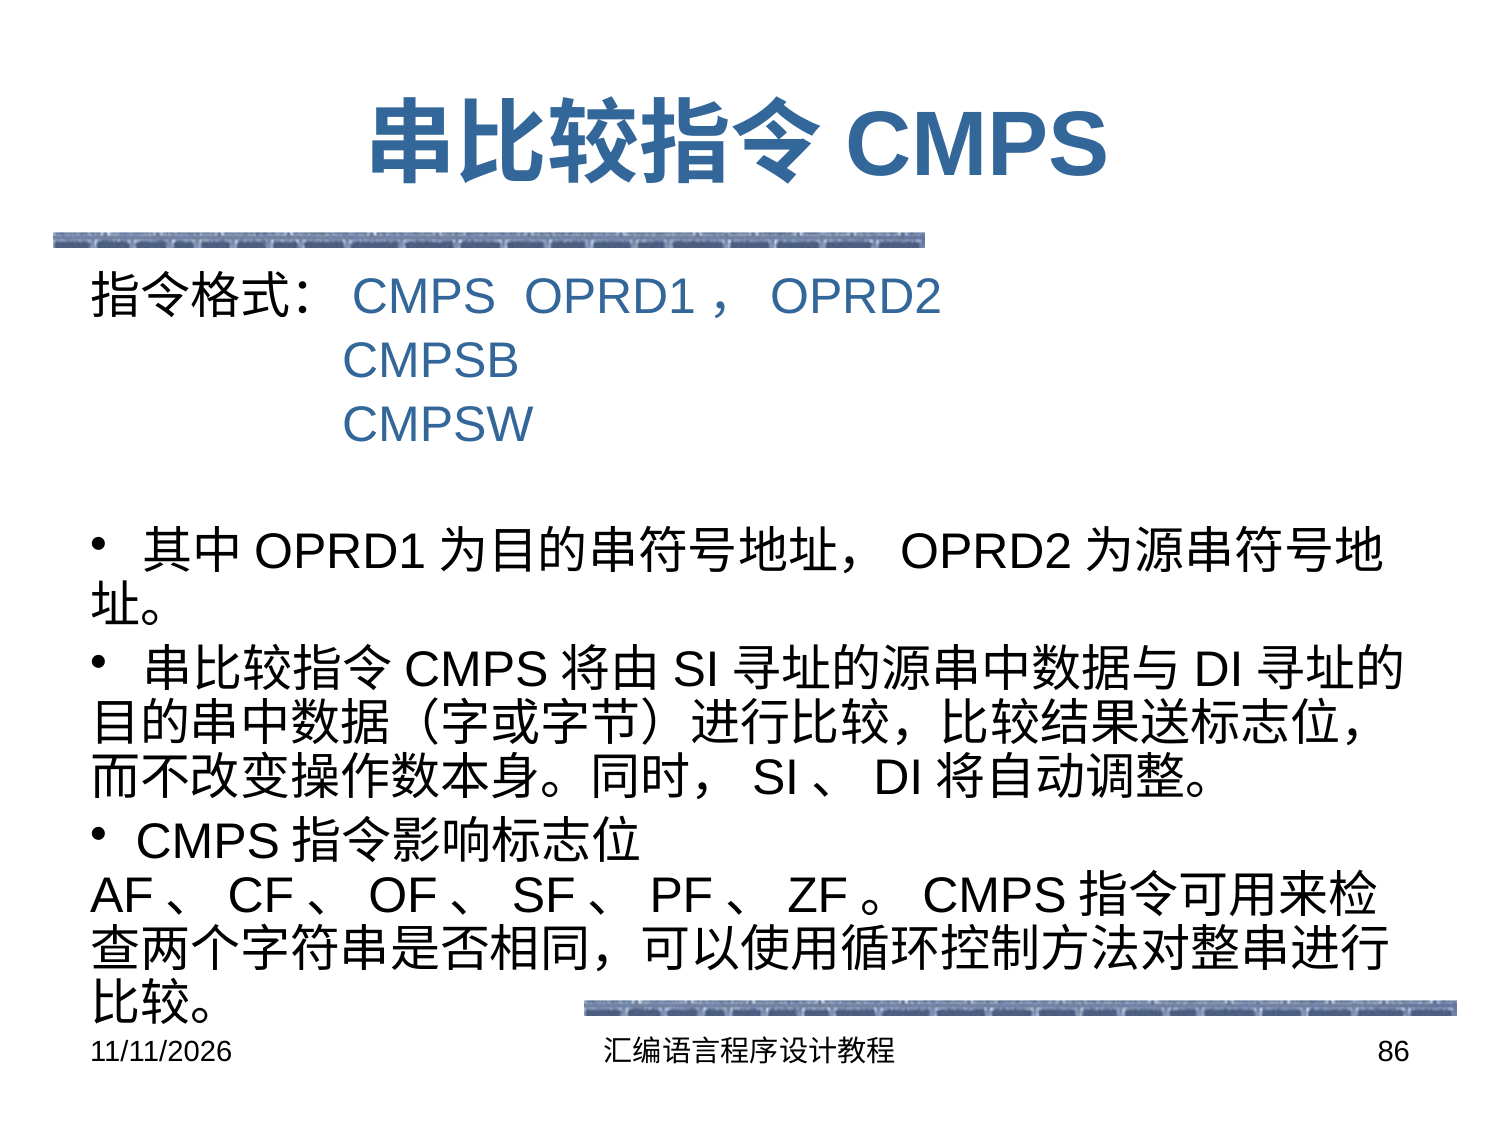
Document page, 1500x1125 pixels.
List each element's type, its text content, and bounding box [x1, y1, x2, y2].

list 指令格式：CMPS OPRD1，OPRD2 CMPSB CMPSW 其中OPRD1为目的串符号地址，OPRD2为源串符号地址。 串比较指令CMPS将由SI寻址的源串中数据与DI寻址的目的串中数据（字或字节）进行比较，比较结果送标志位，而不改变操作数本身。同时，SI、DI将自动调整。 CMPS指令影响标志位AF、CF、OF、SF、PF、ZF。CMPS指令可用来检查两个字符串是否相同，可以使用循环控制方法对整串进行比较。 [74, 262, 1426, 1006]
footer 汇编语言程序设计教程 [512, 1024, 988, 1103]
title 串比较指令CMPS [74, 44, 1426, 233]
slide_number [74, 1024, 426, 1103]
picture [53, 231, 925, 248]
slide_number 86 [1074, 1024, 1426, 1103]
picture [584, 999, 1457, 1016]
